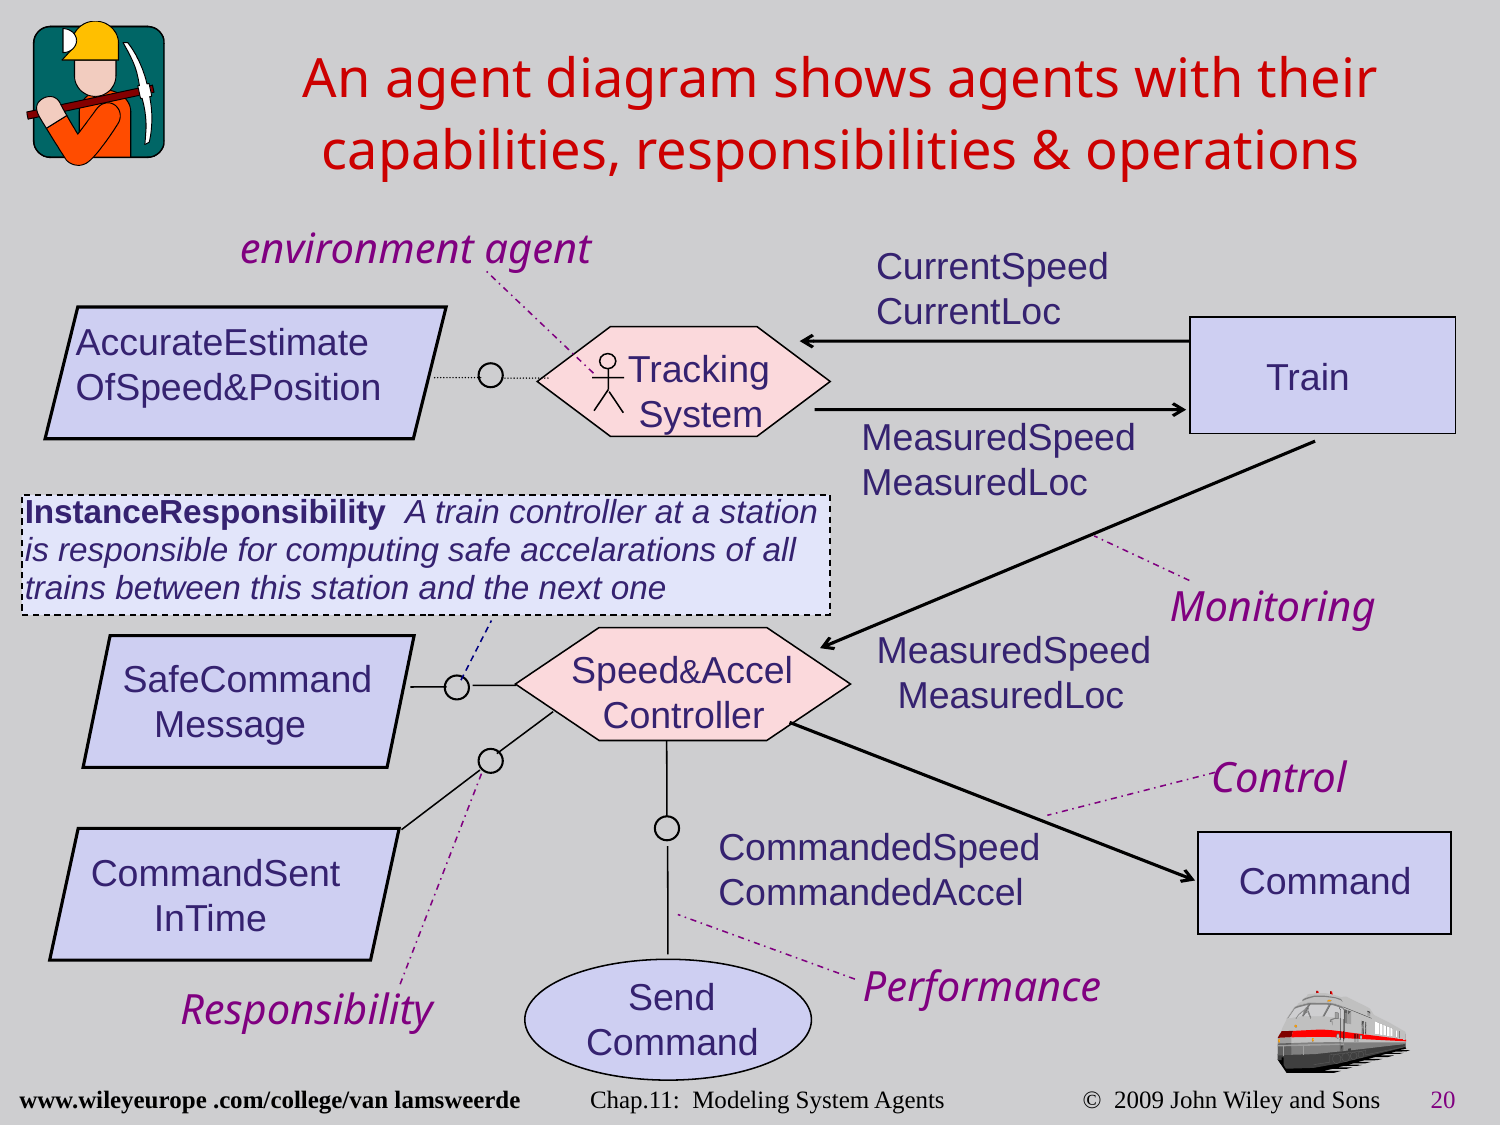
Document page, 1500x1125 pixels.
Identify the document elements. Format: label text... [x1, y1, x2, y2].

text_box [83, 635, 415, 768]
text_box [814, 402, 1187, 417]
text_box MeasuredSpeed MeasuredLoc [846, 410, 1182, 519]
text_box [478, 363, 503, 388]
text_box [607, 959, 729, 965]
text_box AccurateEstimate OfSpeed&Position [60, 310, 445, 435]
text_box MeasuredSpeed MeasuredLoc [861, 619, 1171, 733]
text_box [1098, 842, 1196, 883]
text_box [444, 675, 469, 700]
text_box [77, 307, 447, 312]
text_box Train [1251, 345, 1392, 421]
text_box Tracking System [537, 326, 831, 437]
text_box [1190, 316, 1456, 434]
title An agent diagram shows agents with their capabilities, responsibilities & operations [214, 41, 1468, 176]
text_box Performance [847, 952, 1199, 1024]
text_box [591, 353, 625, 413]
text_box MeasuredSpeed MeasuredLoc [846, 405, 1182, 409]
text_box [26, 20, 165, 171]
text_box [45, 378, 415, 439]
text_box [532, 975, 571, 1065]
text_box Monitoring [1154, 572, 1451, 644]
text_box [478, 748, 503, 773]
text_box [799, 333, 861, 349]
text_box CurrentSpeed CurrentLoc [861, 235, 1165, 362]
text_box [49, 828, 400, 961]
text_box Command [1224, 849, 1433, 919]
text_box InstanceResponsibility A train controller at a station is responsible for computing safe accelarations of all trains between this station and the next one [21, 494, 831, 615]
text_box Send Command [571, 965, 838, 1075]
text_box CommandSent InTime [76, 841, 377, 966]
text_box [1277, 990, 1411, 1074]
text_box CommandedSpeed CommandedAccel [703, 815, 1098, 943]
text_box Control [1196, 743, 1404, 815]
text_box [1197, 832, 1451, 935]
text_box SafeCommand Message [108, 647, 399, 772]
text_box Responsibility [165, 975, 532, 1046]
text_box environment agent [225, 214, 740, 286]
text_box [610, 1075, 726, 1081]
text_box Speed&Accel Controller [515, 627, 851, 741]
text_box [820, 630, 861, 650]
text_box [654, 816, 680, 841]
